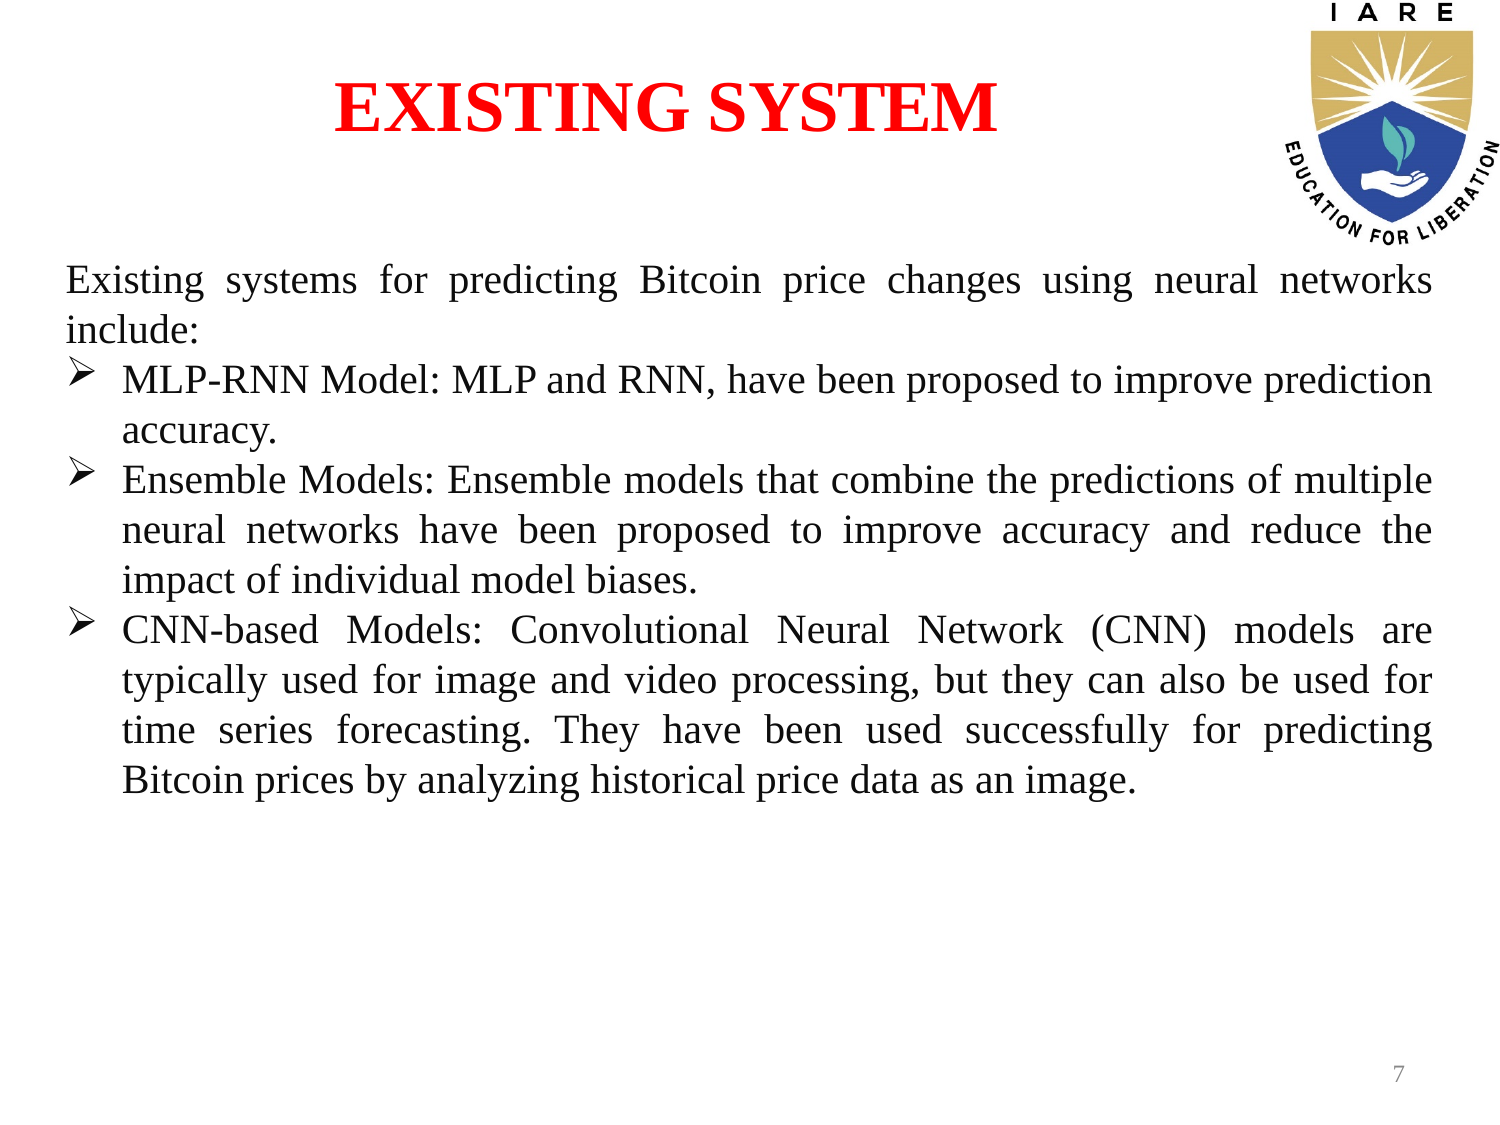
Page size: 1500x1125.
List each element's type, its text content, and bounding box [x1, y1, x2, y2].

slide_number 7 [1385, 1057, 1408, 1088]
text_box Existing systems for predicting Bitcoin price changes using neural networks include: MLP-RNN Model: MLP and RNN, have been proposed to improve prediction accuracy. Ensemble Models: Ensemble models that combine the predictions of multiple neural networks have been proposed to improve accuracy and reduce the impact of individual model biases. CNN-based Models: Convolutional Neural Network (CNN) models are typically used for image and video processing, but they can also be used for time series forecasting. They have been used successfully for predicting Bitcoin prices by analyzing historical price data as an image. [65, 251, 1435, 802]
title EXISTING SYSTEM [331, 58, 1136, 174]
picture [1281, 0, 1500, 246]
